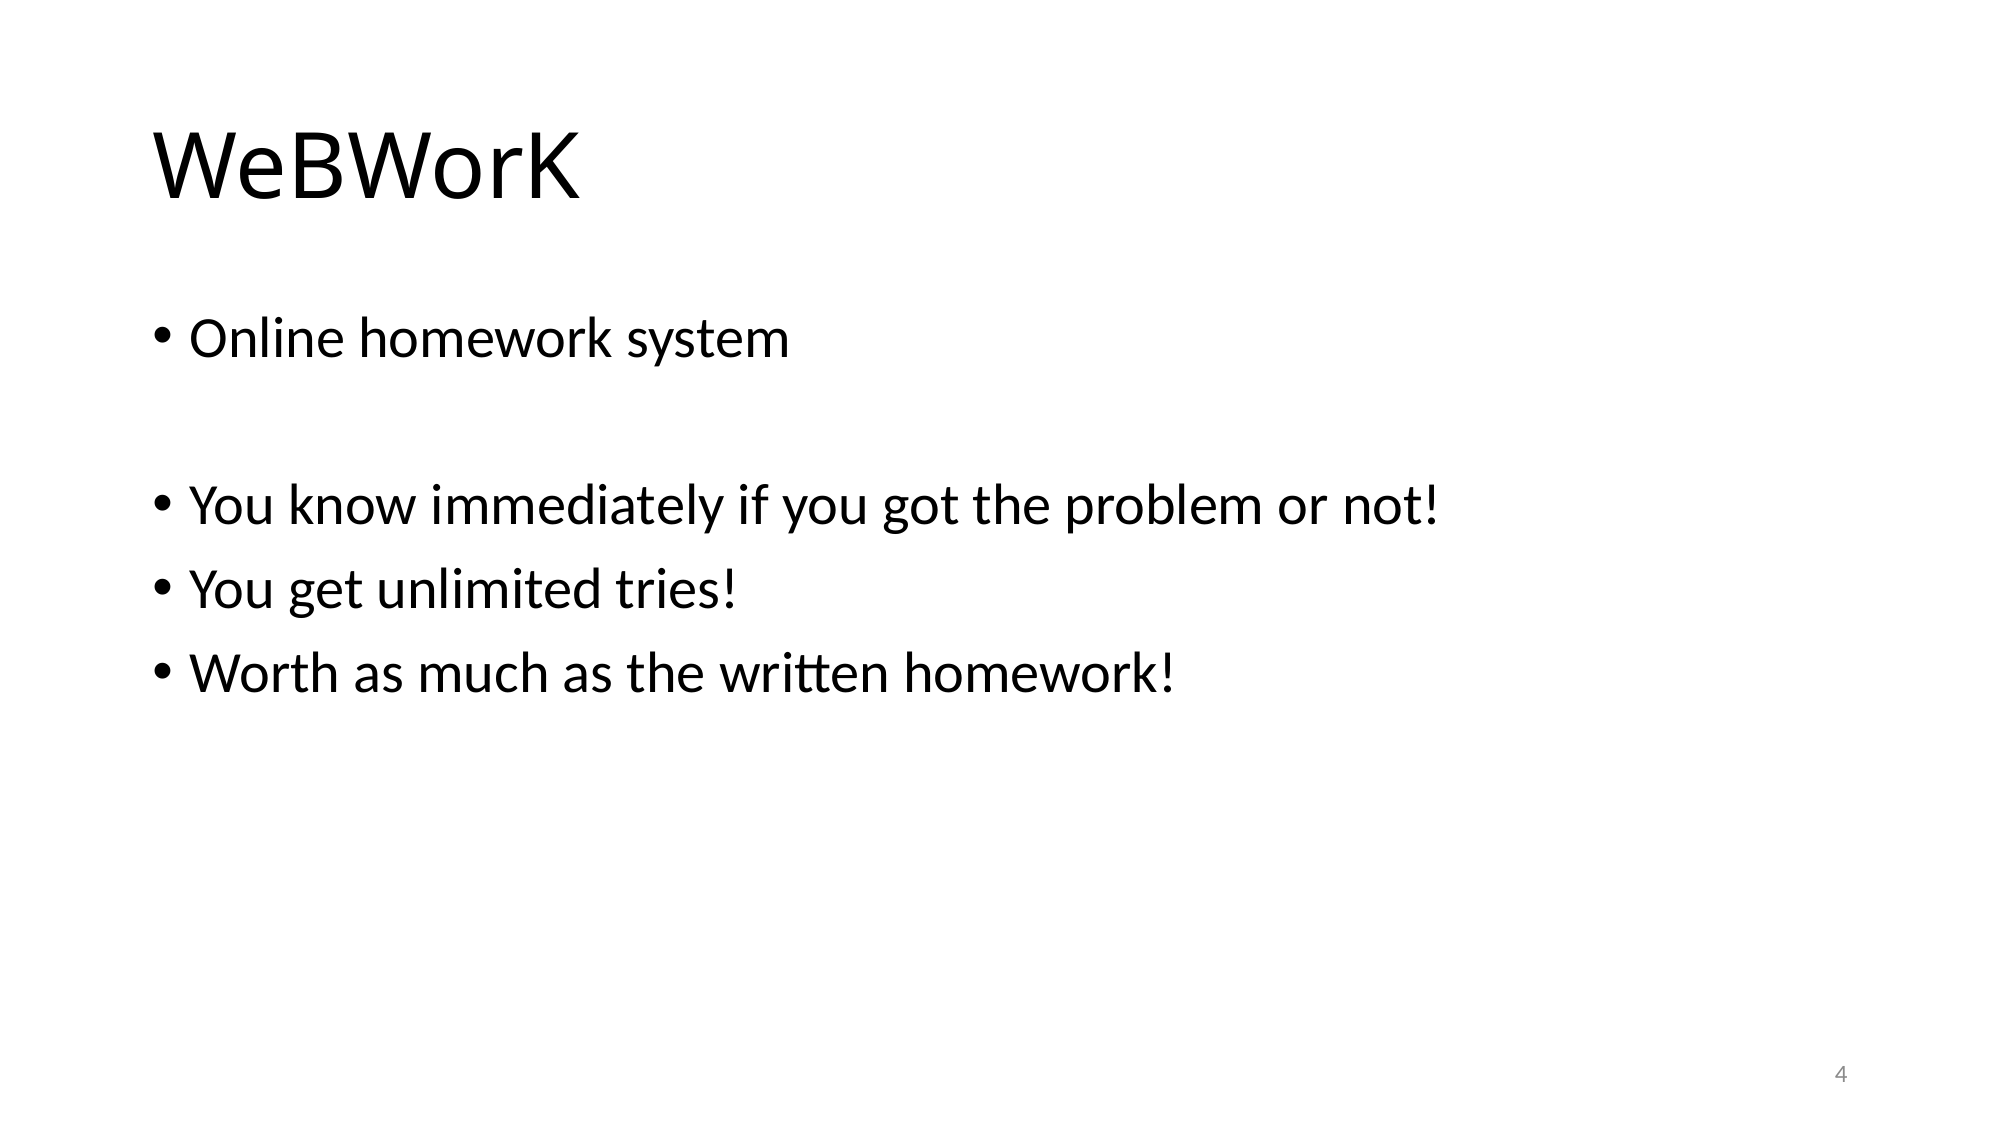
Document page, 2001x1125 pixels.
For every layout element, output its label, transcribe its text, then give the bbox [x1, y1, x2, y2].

title WeBWorK [137, 59, 1863, 278]
list Online homework system You know immediately if you got the problem or not! You get unlimited tries! Worth as much as the written homework! [137, 299, 1863, 1014]
slide_number 4 [1412, 1042, 1863, 1103]
